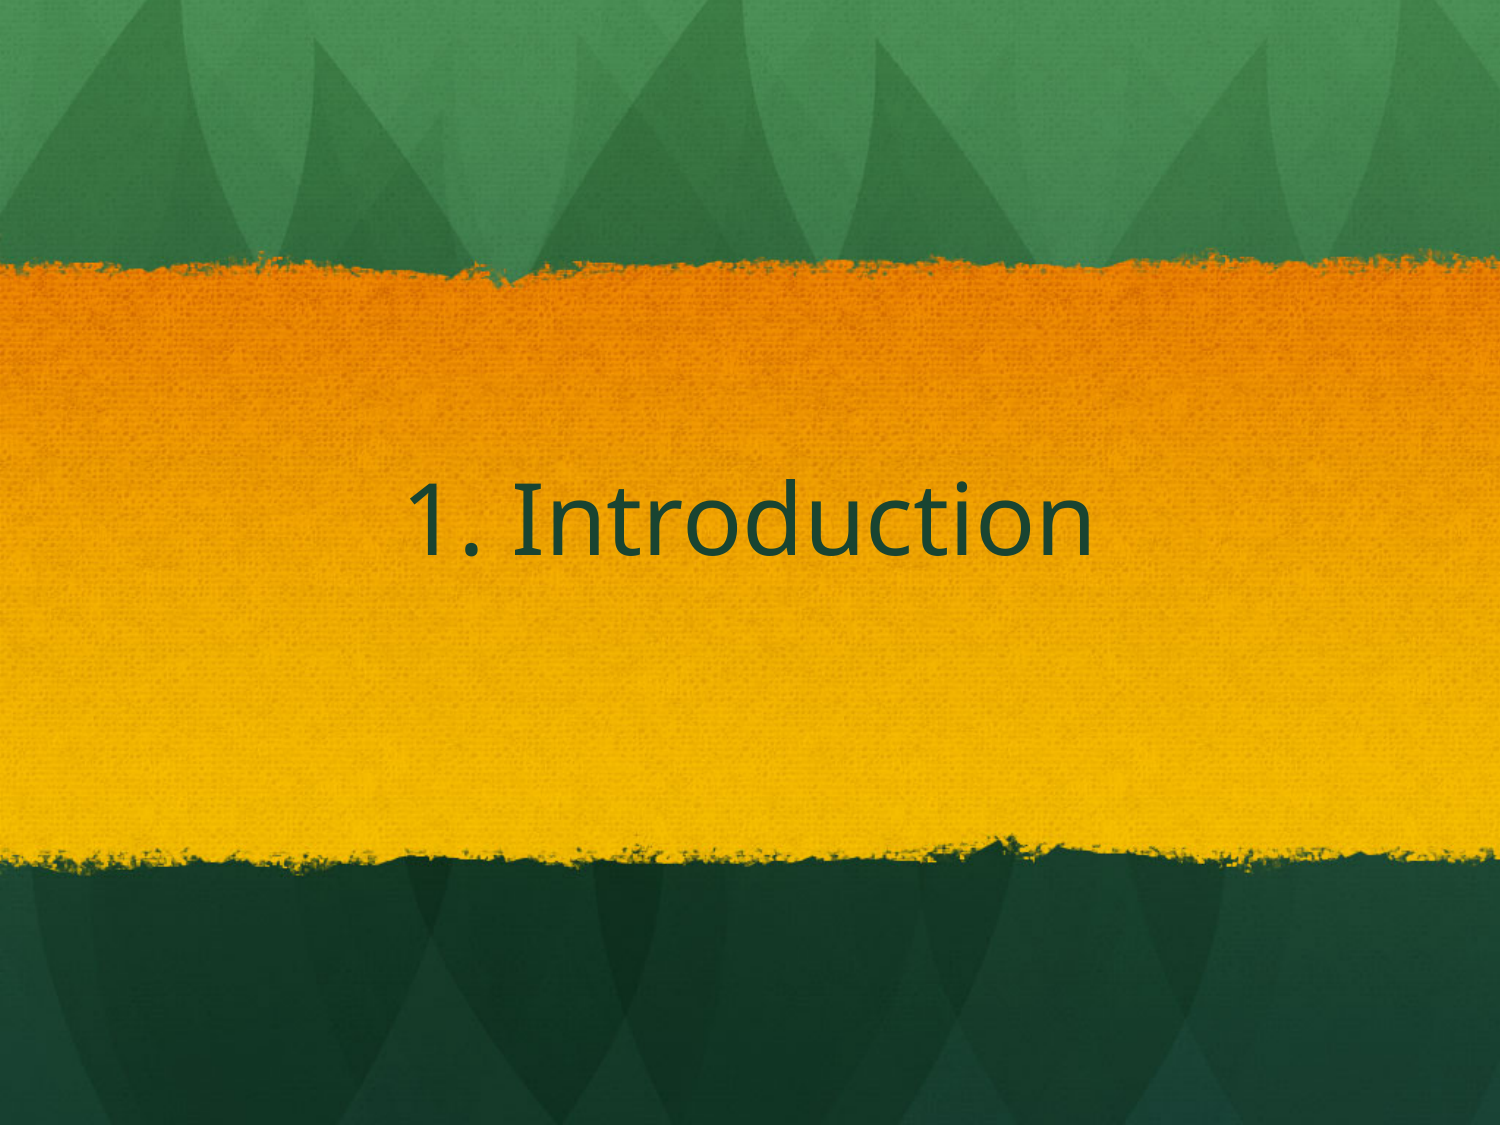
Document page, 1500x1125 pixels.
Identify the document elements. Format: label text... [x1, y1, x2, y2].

title 1. Introduction [125, 366, 1375, 591]
picture [0, 0, 1500, 1125]
